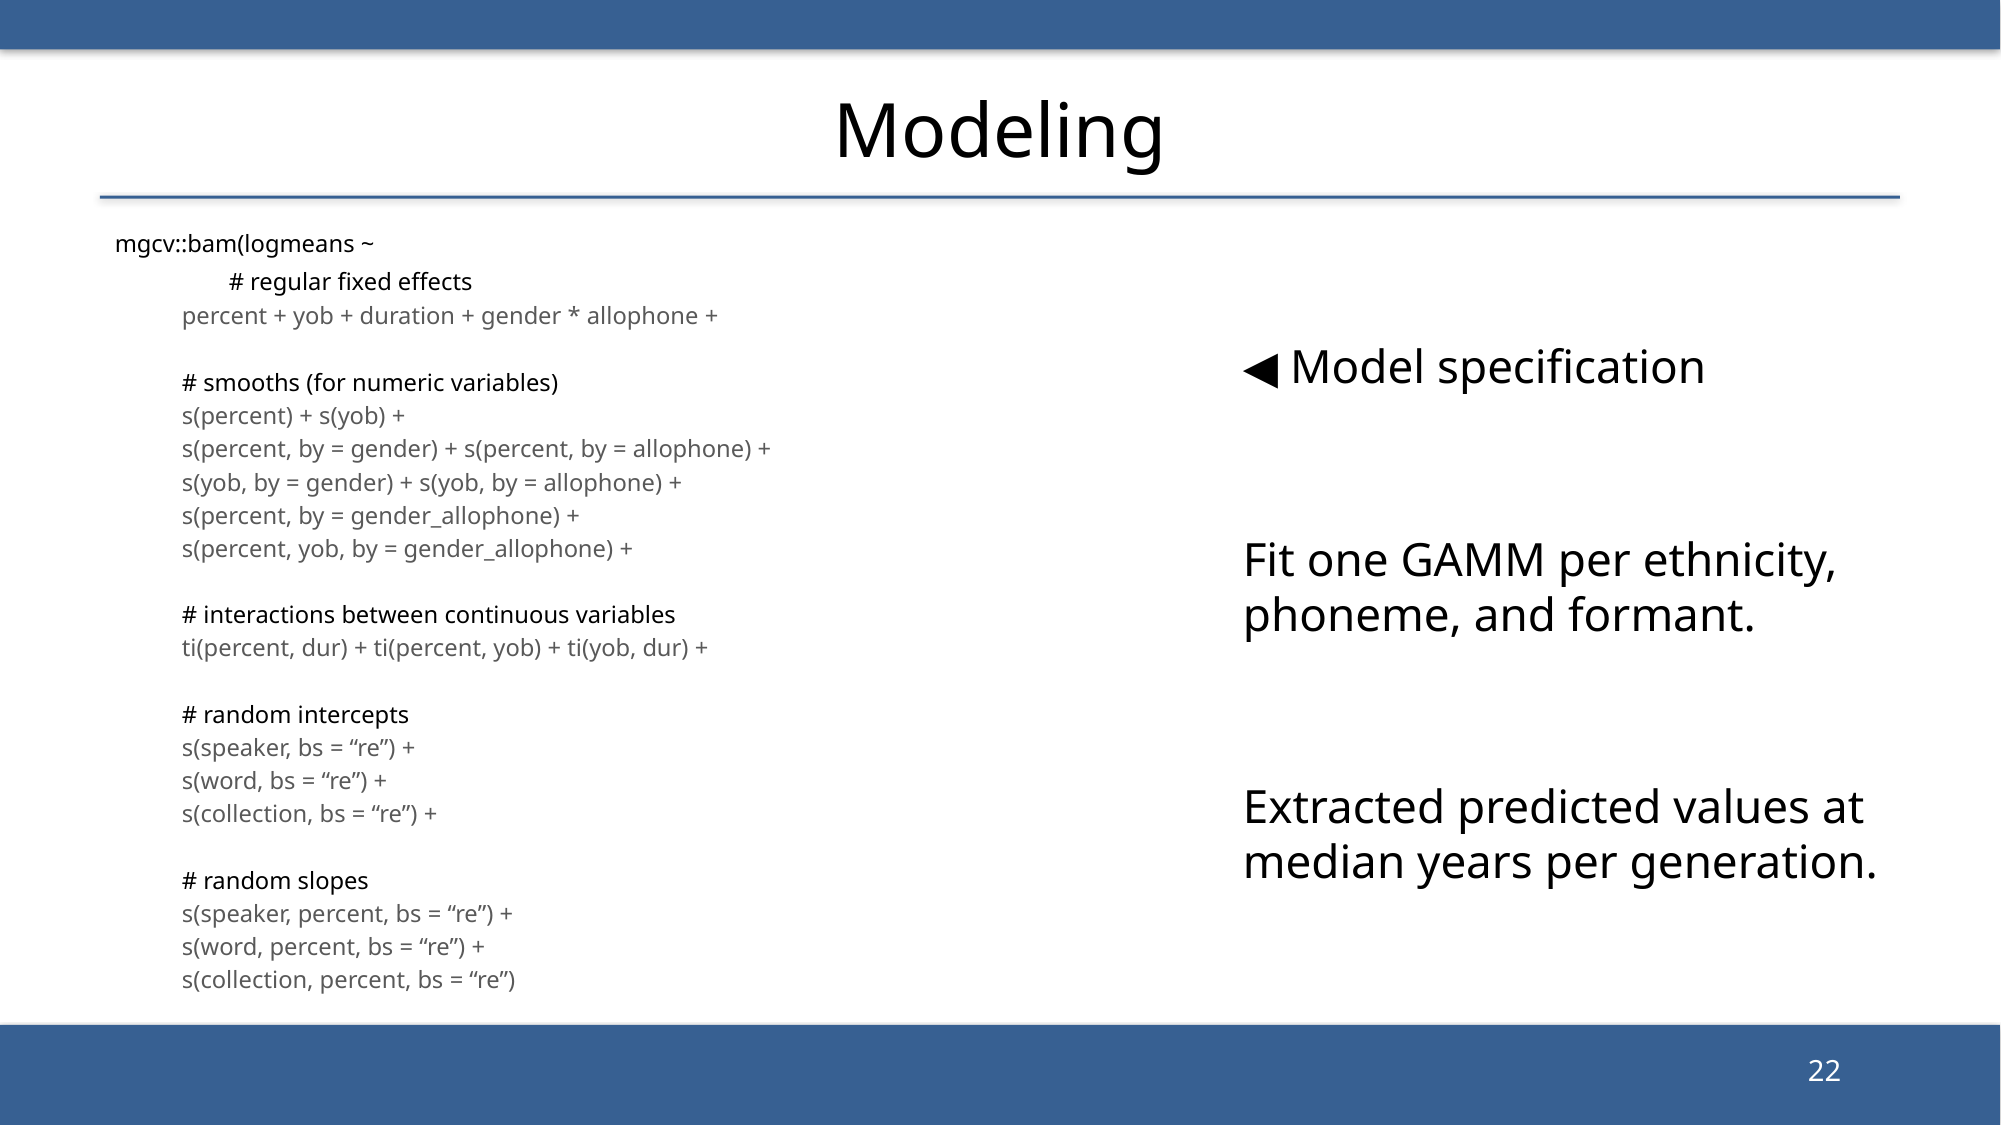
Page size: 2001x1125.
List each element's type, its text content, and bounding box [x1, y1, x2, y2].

title Modeling [99, 60, 1900, 195]
text_box ◀︎ Model specification Fit one GAMM per ethnicity, phoneme, and formant. Extracted predicted values at median years per generation. [1228, 220, 1900, 1005]
list mgcv::bam(logmeans ~ # regular fixed effects percent + yob + duration + gender * allophone + # smooths (for numeric variables) s(percent) + s(yob) + s(percent, by = gender) + s(percent, by = allophone) + s(yob, by = gender) + s(yob, by = allophone) + s(percent, by = gender_allophone) + s(percent, yob, by = gender_allophone) + # interactions between continuous variables ti(percent, dur) + ti(percent, yob) + ti(yob, dur) + # random intercepts s(speaker, bs = “re”) + s(word, bs = “re”) + s(collection, bs = “re”) + # random slopes s(speaker, percent, bs = “re”) + s(word, percent, bs = “re”) + s(collection, percent, bs = “re”) [99, 220, 1094, 1005]
slide_number 22 [1793, 1042, 1900, 1103]
